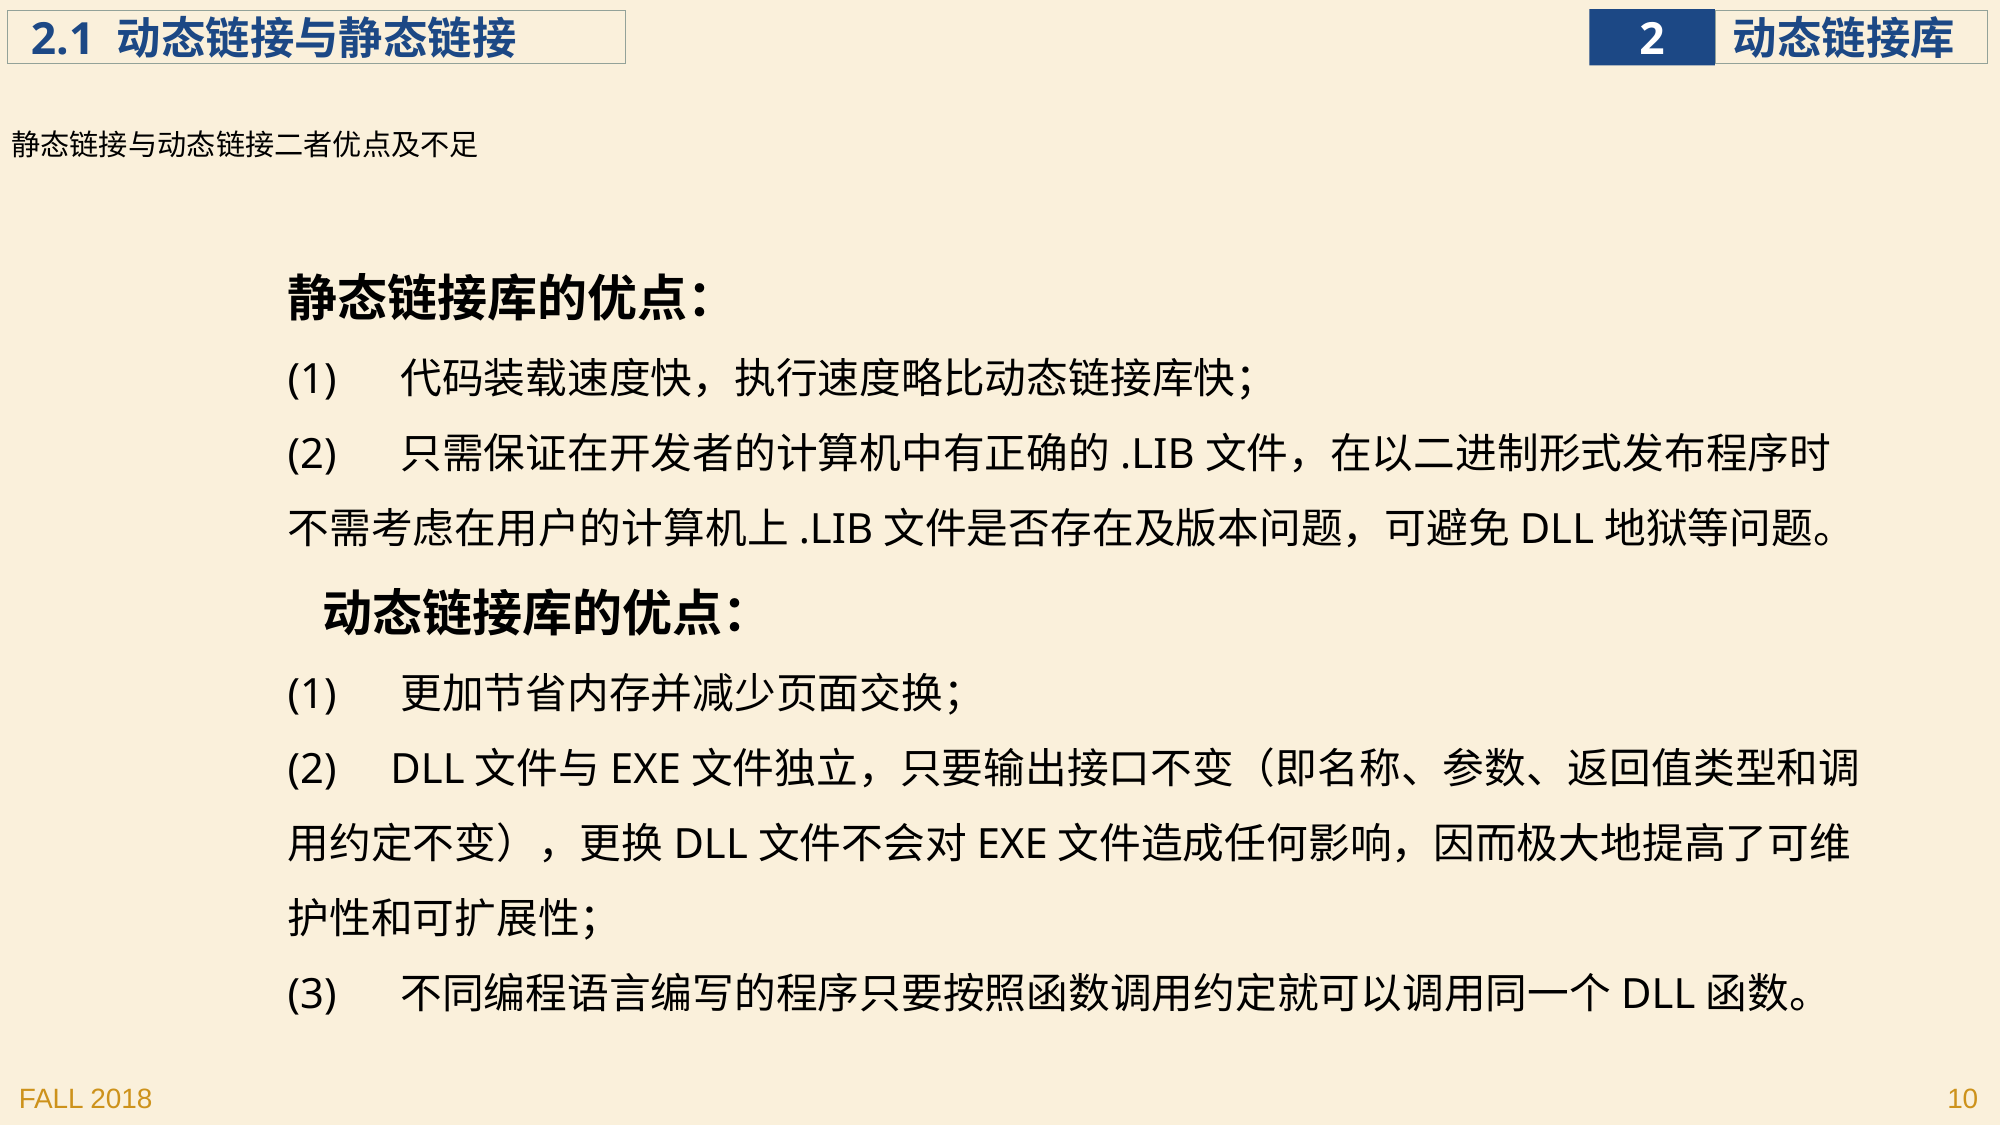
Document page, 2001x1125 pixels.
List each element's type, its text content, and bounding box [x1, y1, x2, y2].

title 静态链接与动态链接二者优点及不足 [0, 86, 1440, 201]
list 静态链接库的优点： (1) 代码装载速度快，执行速度略比动态链接库快； (2) 只需保证在开发者的计算机中有正确的.LIB文件，在以二进制形式发布程序时不需考虑在用户的计算机上.LIB文件是否存在及版本问题，可避免DLL地狱等问题。 动态链接库的优点： (1) 更加节省内存并减少页面交换； (2) DLL文件与EXE文件独立，只要输出接口不变（即名称、参数、返回值类型和调用约定不变），更换DLL文件不会对EXE文件造成任何影响，因而极大地提高了可维护性和可扩展性； (3) 不同编程语言编写的程序只要按照函数调用约定就可以调用同一个DLL函数。 [276, 174, 1876, 1079]
